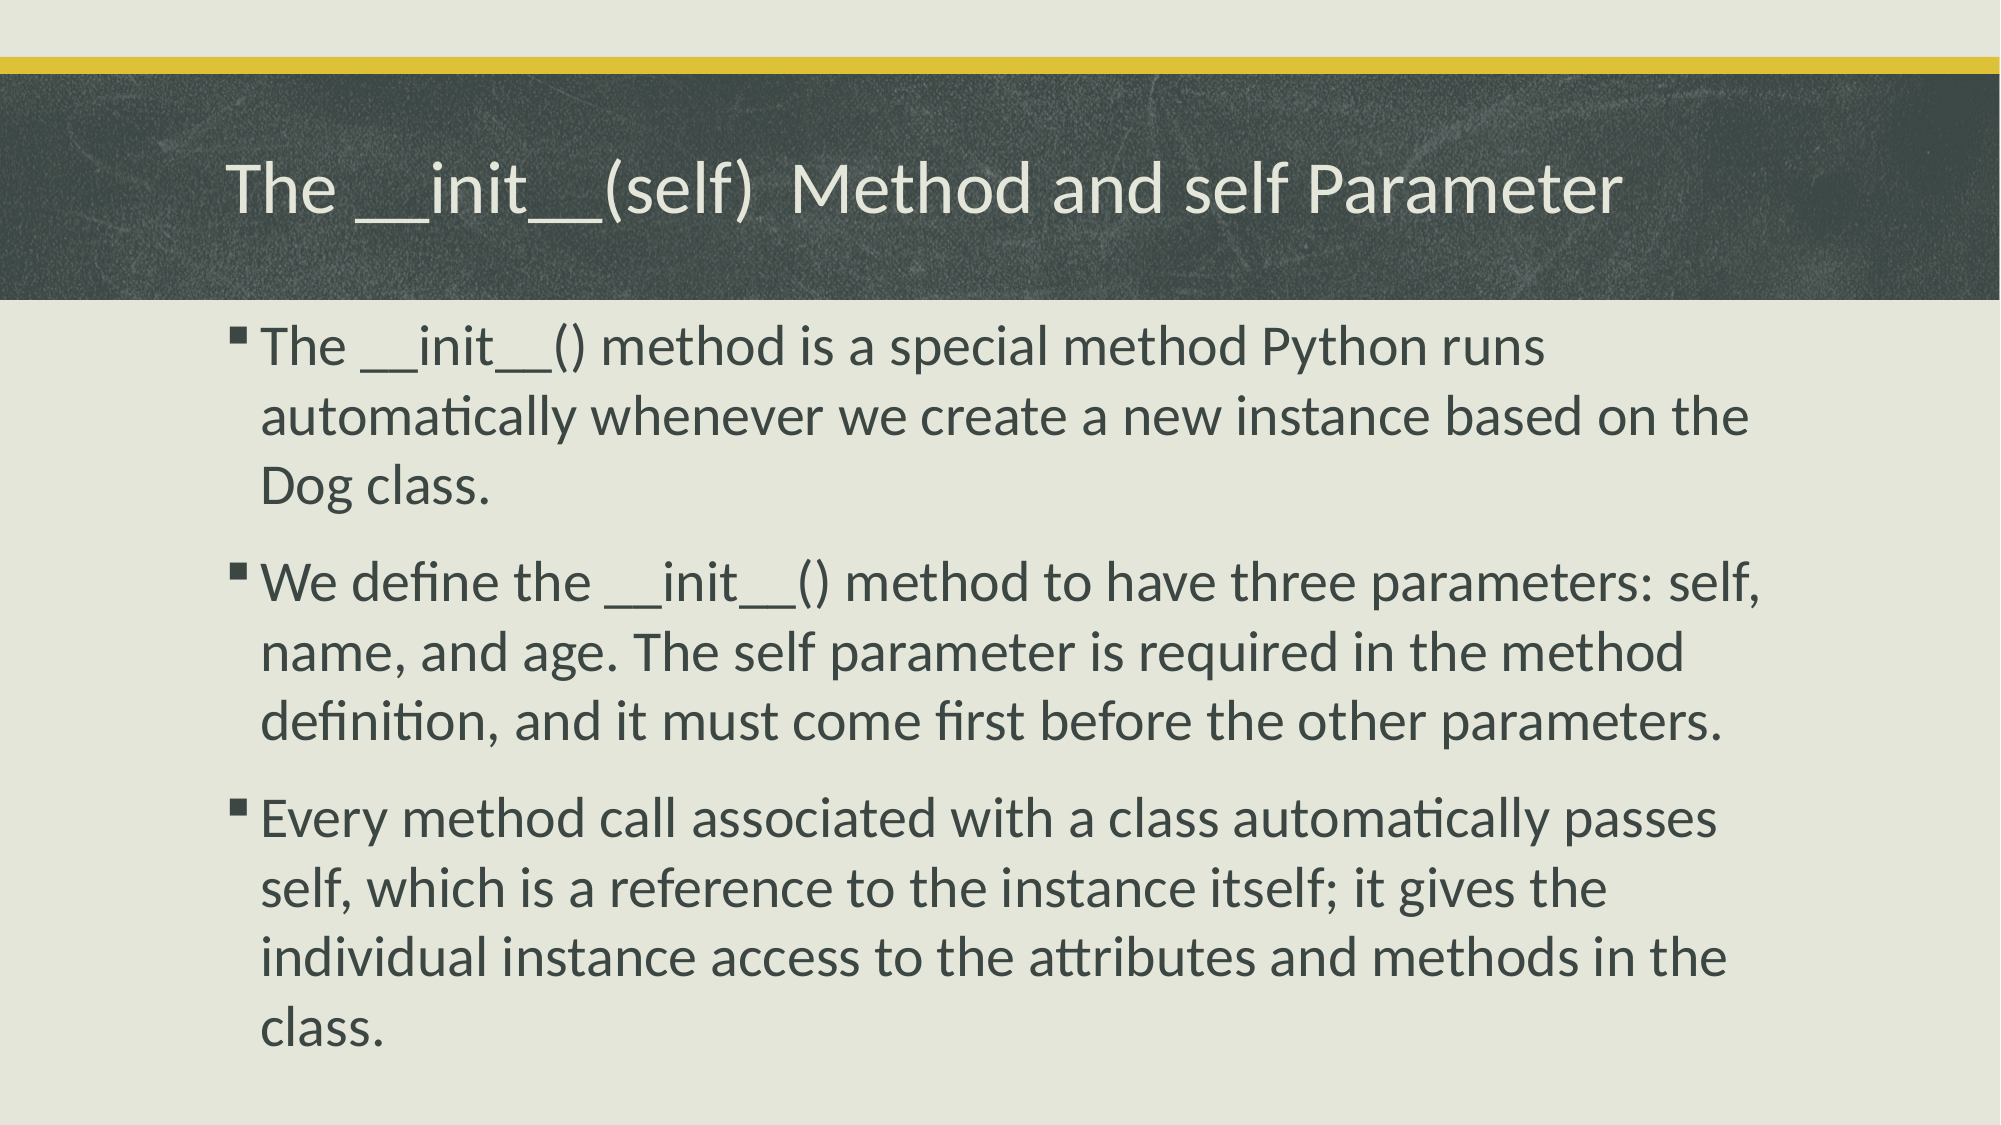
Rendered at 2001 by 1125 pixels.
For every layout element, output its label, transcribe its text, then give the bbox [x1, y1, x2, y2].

title The __init__(self) Method and self Parameter [210, 76, 1790, 299]
list The __init__() method is a special method Python runs automatically whenever we create a new instance based on the Dog class. We define the __init__() method to have three parameters: self, name, and age. The self parameter is required in the method definition, and it must come first before the other parameters. Every method call associated with a class automatically passes self, which is a reference to the instance itself; it gives the individual instance access to the attributes and methods in the class. [210, 299, 1790, 1125]
picture [0, 74, 2000, 300]
